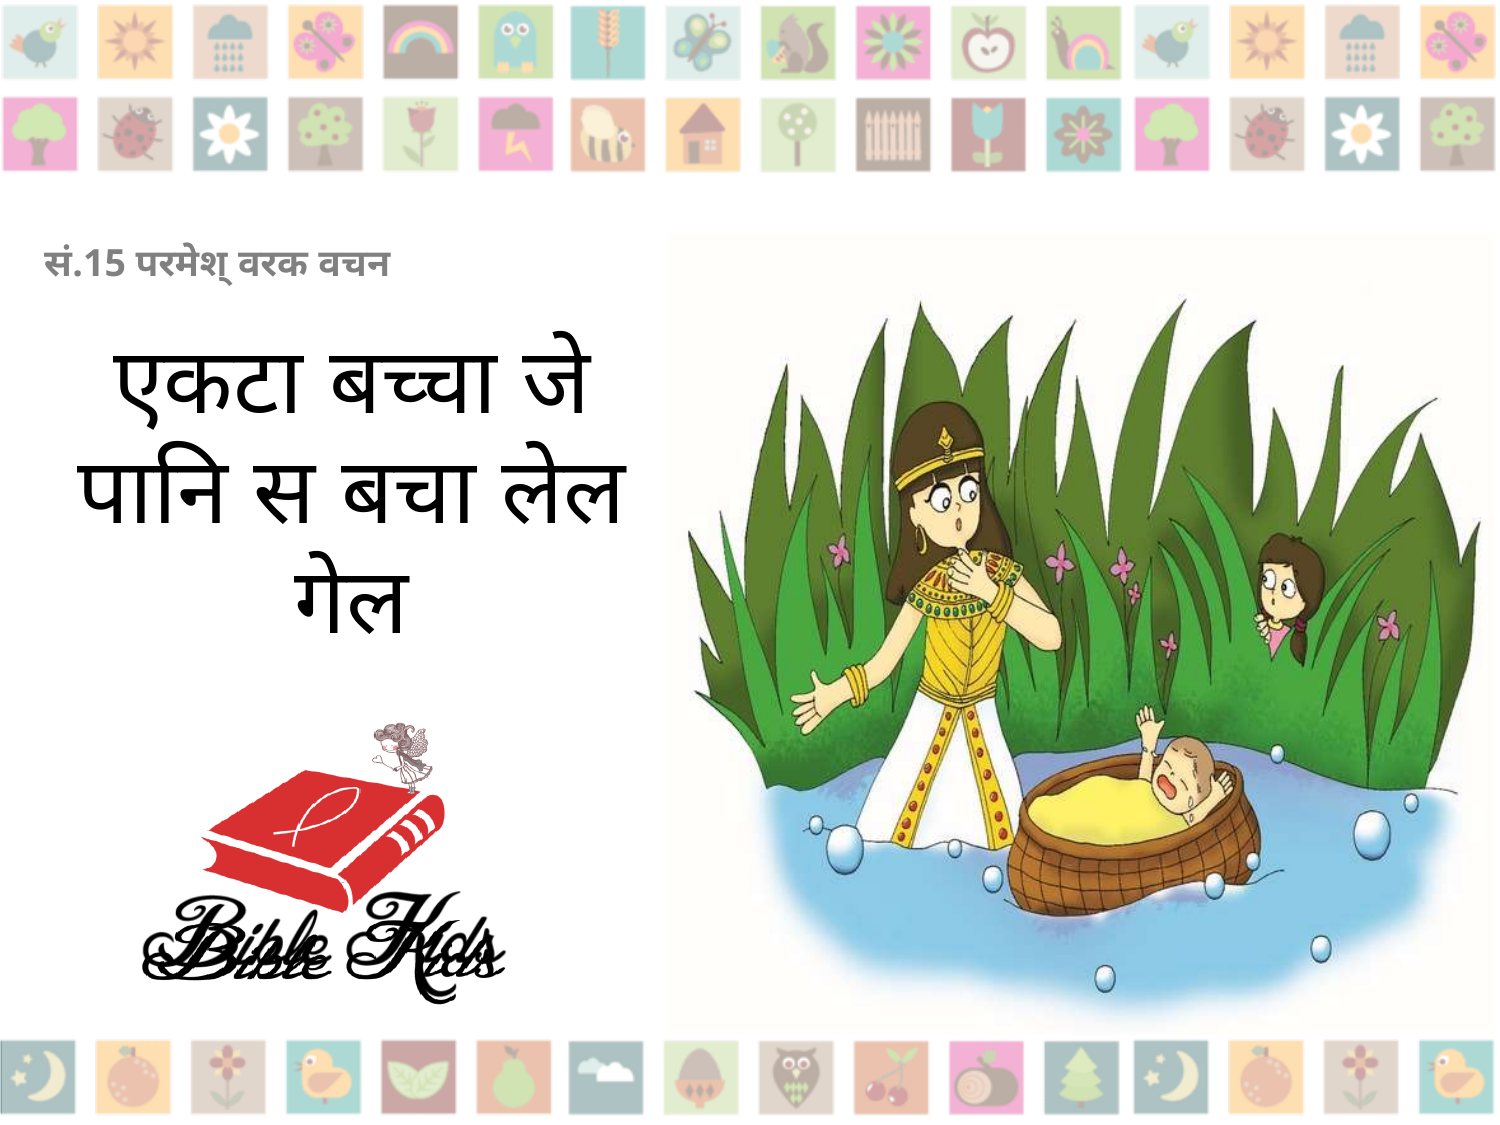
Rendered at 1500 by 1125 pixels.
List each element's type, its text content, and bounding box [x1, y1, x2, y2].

picture [668, 233, 1495, 1036]
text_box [0, 1028, 1500, 1118]
text_box एकटा बच्चा जे पानि स बचा लेल गेल [29, 314, 663, 659]
text_box सं.15 परमेश् वरक वचन [29, 231, 514, 292]
picture [117, 692, 544, 1027]
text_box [0, 3, 1500, 181]
